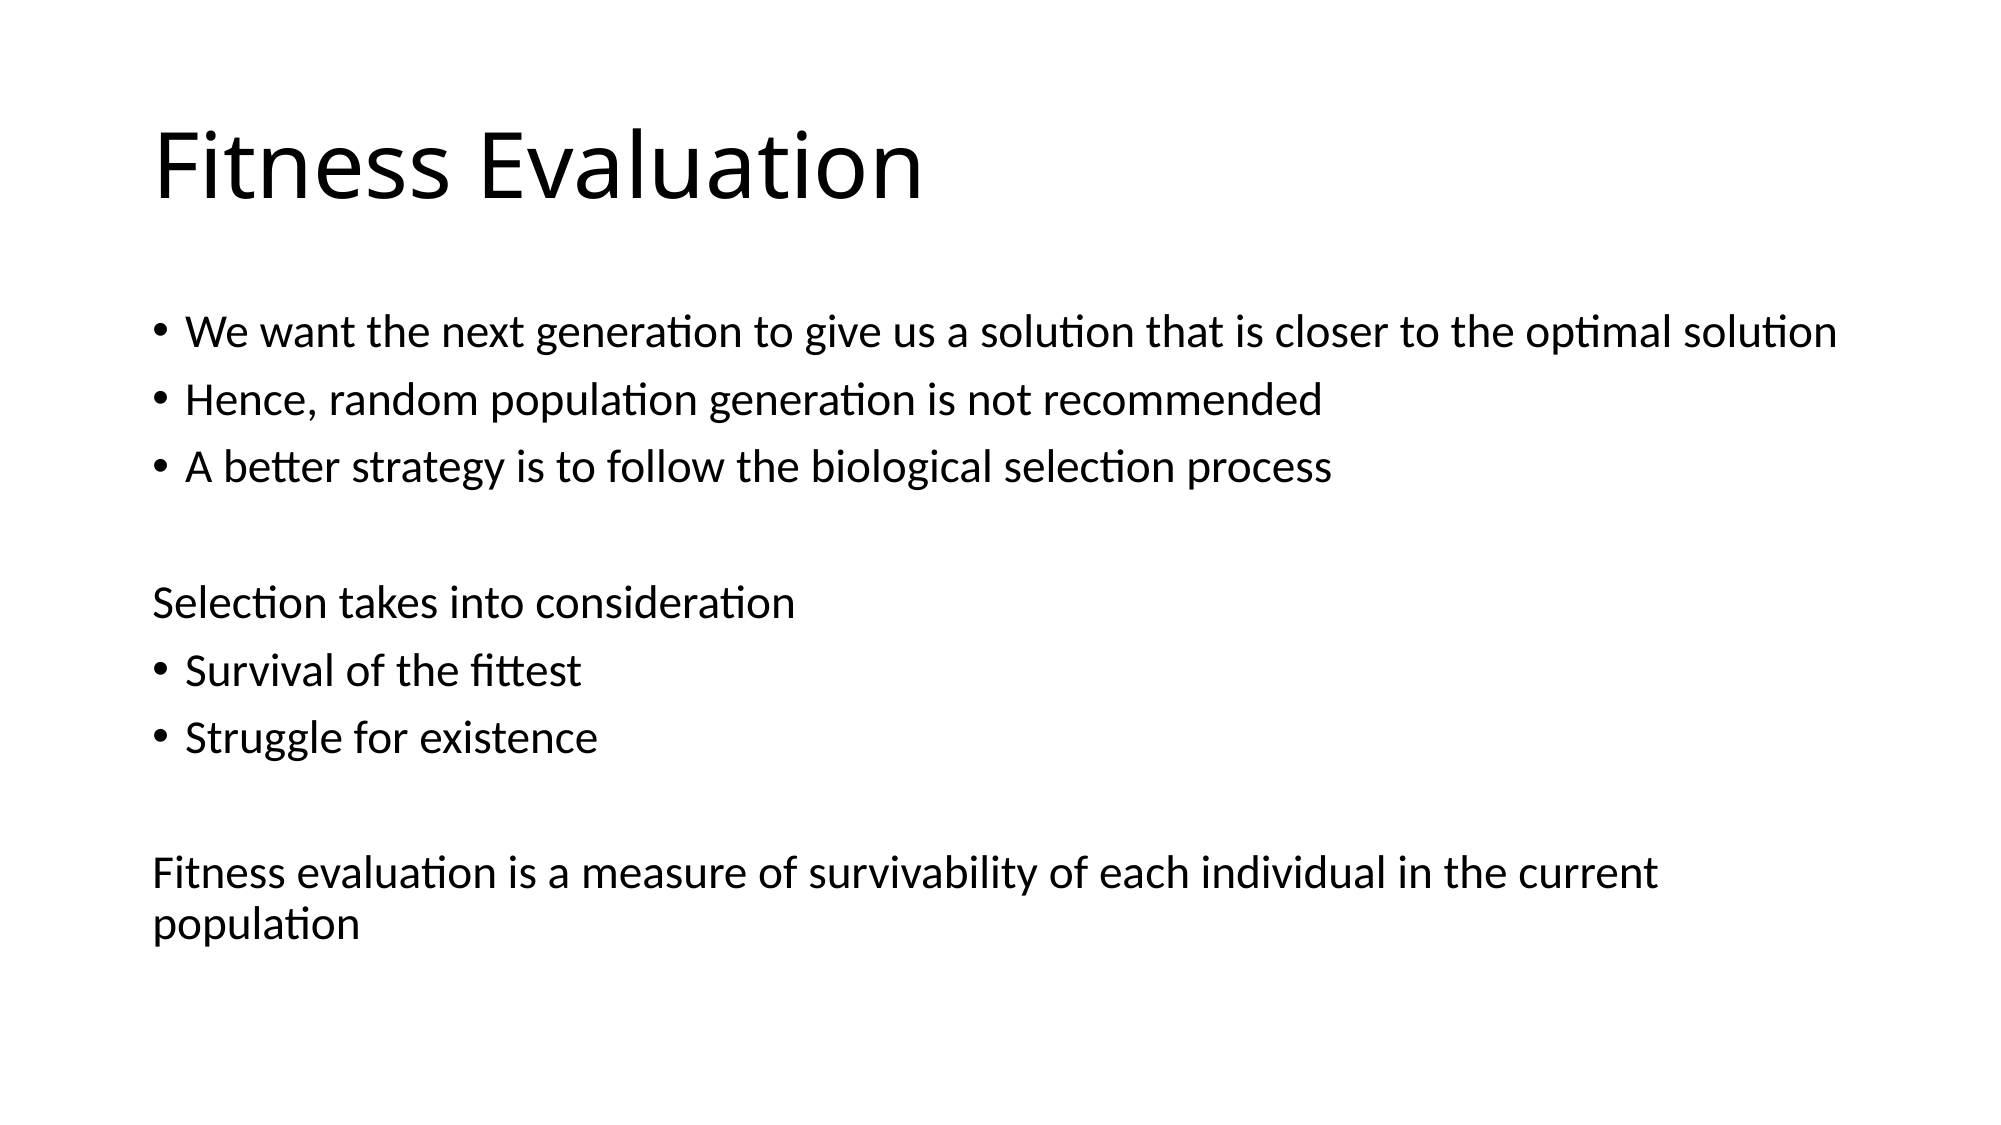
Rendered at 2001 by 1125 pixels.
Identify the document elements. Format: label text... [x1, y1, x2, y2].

title Fitness Evaluation [137, 59, 1863, 278]
list We want the next generation to give us a solution that is closer to the optimal solution Hence, random population generation is not recommended A better strategy is to follow the biological selection process Selection takes into consideration Survival of the fittest Struggle for existence Fitness evaluation is a measure of survivability of each individual in the current population [137, 299, 1863, 1014]
